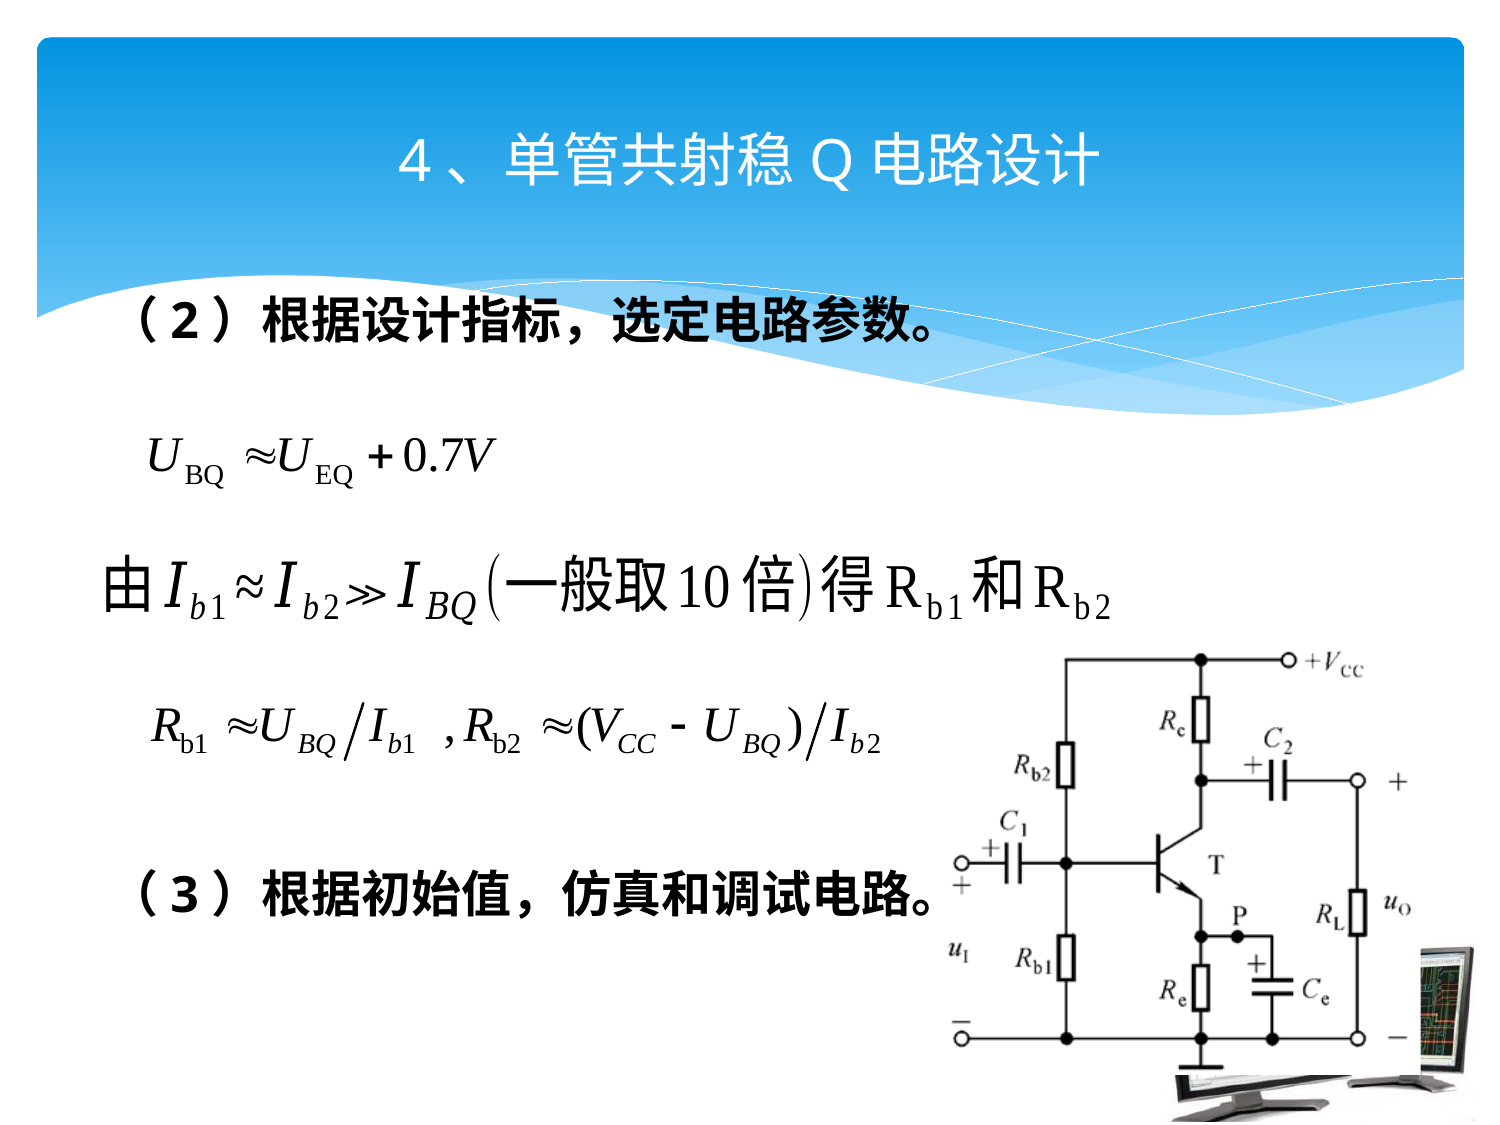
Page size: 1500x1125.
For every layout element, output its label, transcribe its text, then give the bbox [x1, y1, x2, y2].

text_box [141, 421, 508, 501]
text_box （3）根据初始值，仿真和调试电路。 [93, 855, 936, 931]
text_box （2）根据设计指标，选定电路参数。 [93, 281, 1008, 356]
title 4、单管共射稳Q电路设计 [75, 55, 1425, 261]
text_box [141, 682, 893, 771]
picture [942, 638, 1480, 1122]
